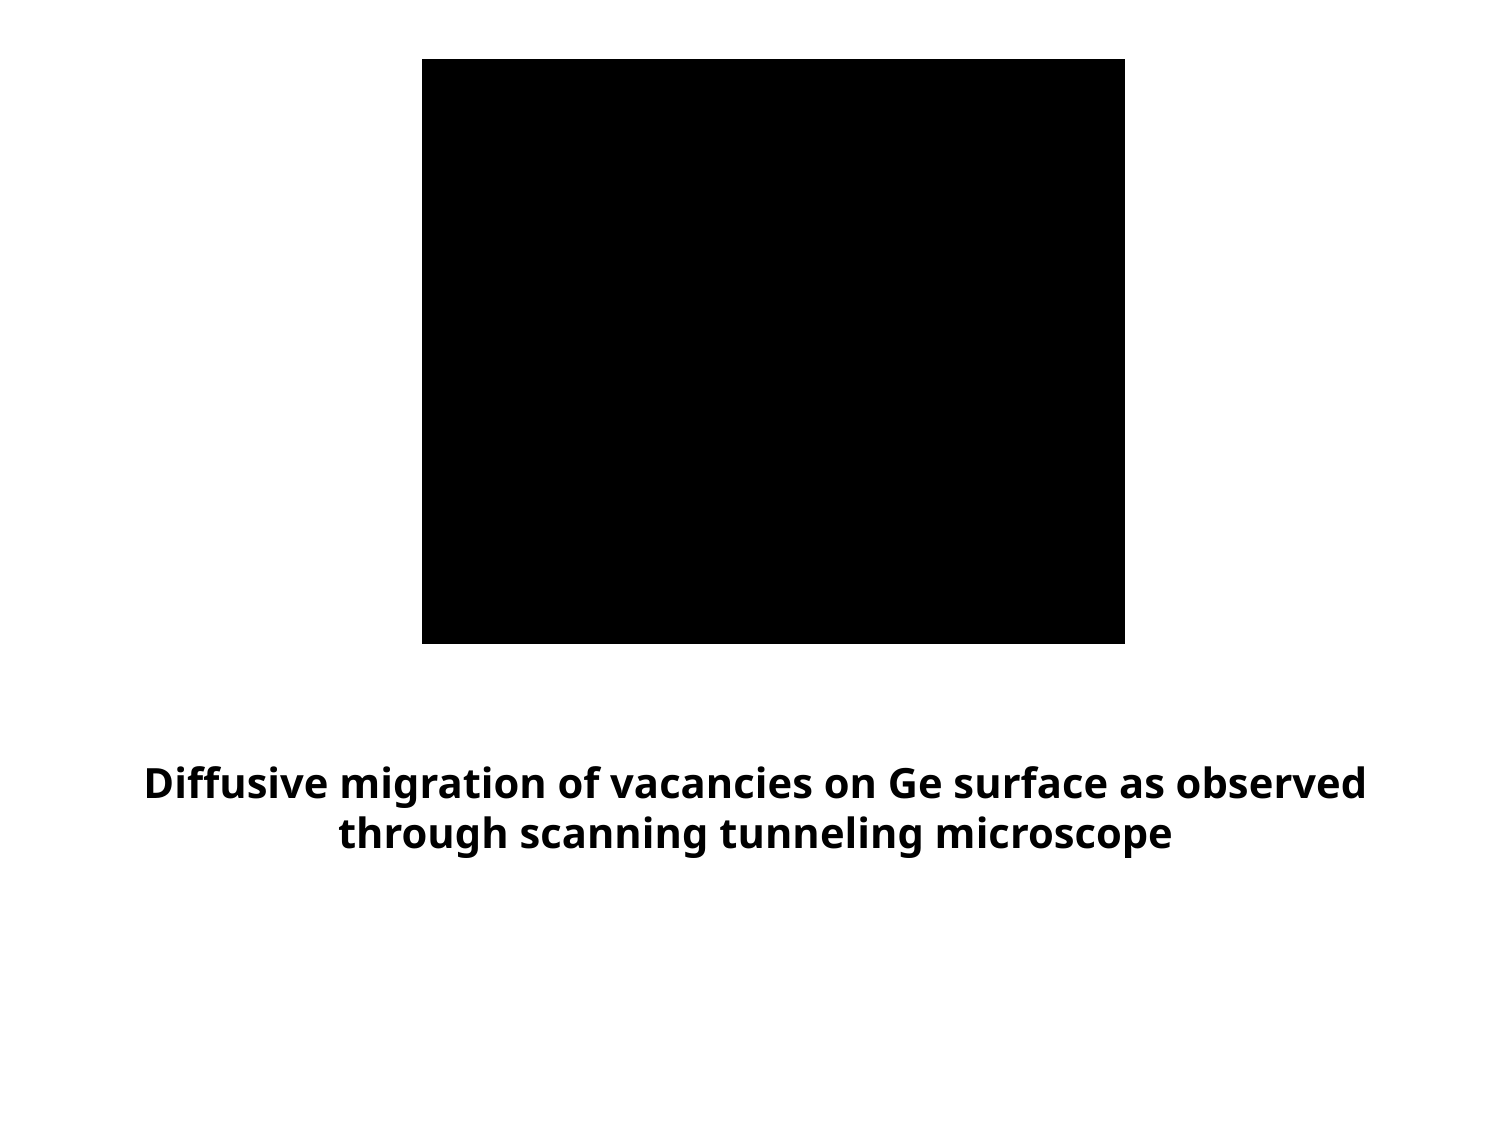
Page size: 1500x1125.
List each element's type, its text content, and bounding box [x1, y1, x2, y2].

text_box Diffusive migration of vacancies on Ge surface as observed through scanning tunneling microscope [81, 749, 1430, 865]
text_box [421, 58, 1126, 645]
